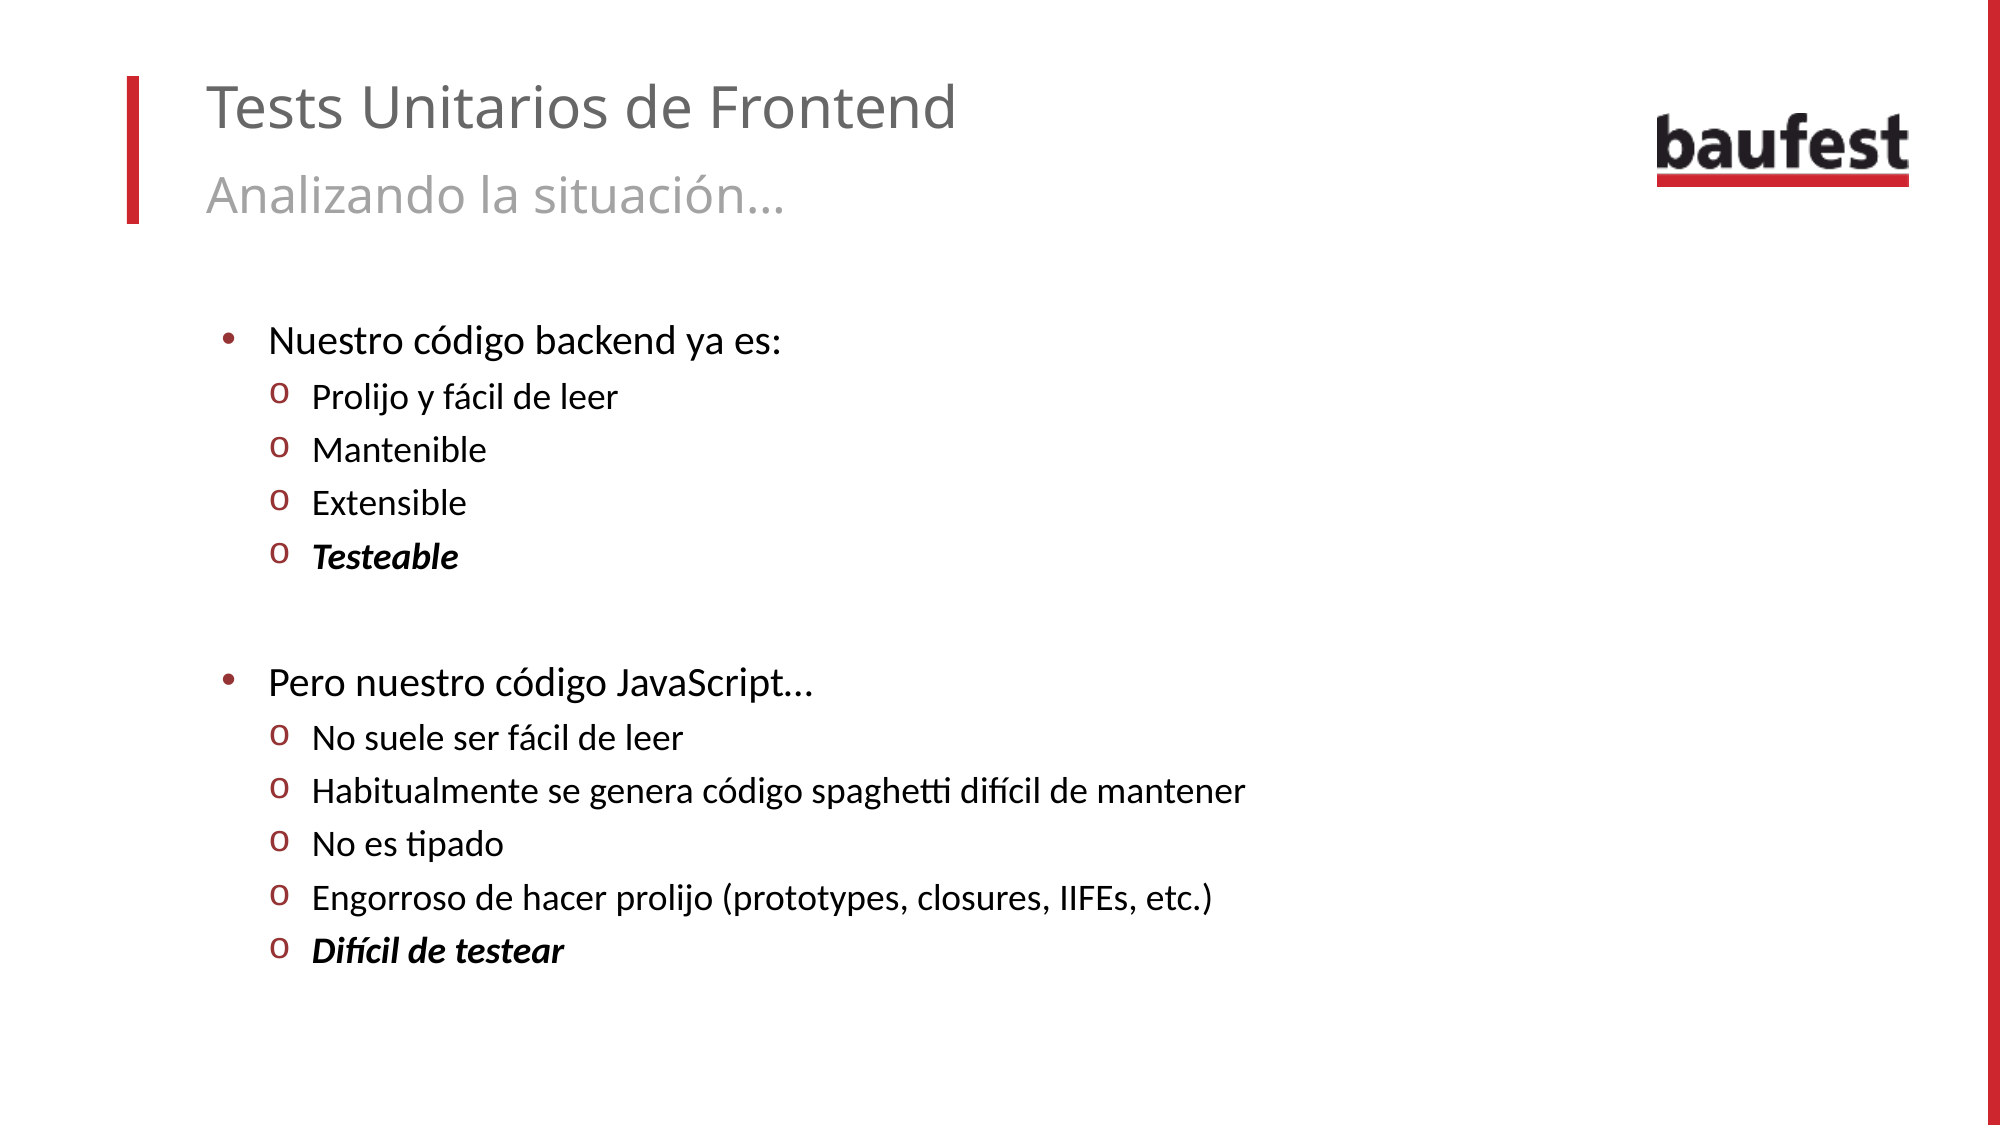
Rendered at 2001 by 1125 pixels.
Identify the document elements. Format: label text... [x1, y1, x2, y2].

title Tests Unitarios de Frontend [191, 55, 1585, 156]
list Analizando la situación… [191, 156, 1585, 249]
list Nuestro código backend ya es: Prolijo y fácil de leer Mantenible Extensible Testeable Pero nuestro código JavaScript… No suele ser fácil de leer Habitualmente se genera código spaghetti difícil de mantener No es tipado Engorroso de hacer prolijo (prototypes, closures, IIFEs, etc.) Difícil de testear [165, 305, 1808, 1044]
picture [1657, 113, 1909, 187]
